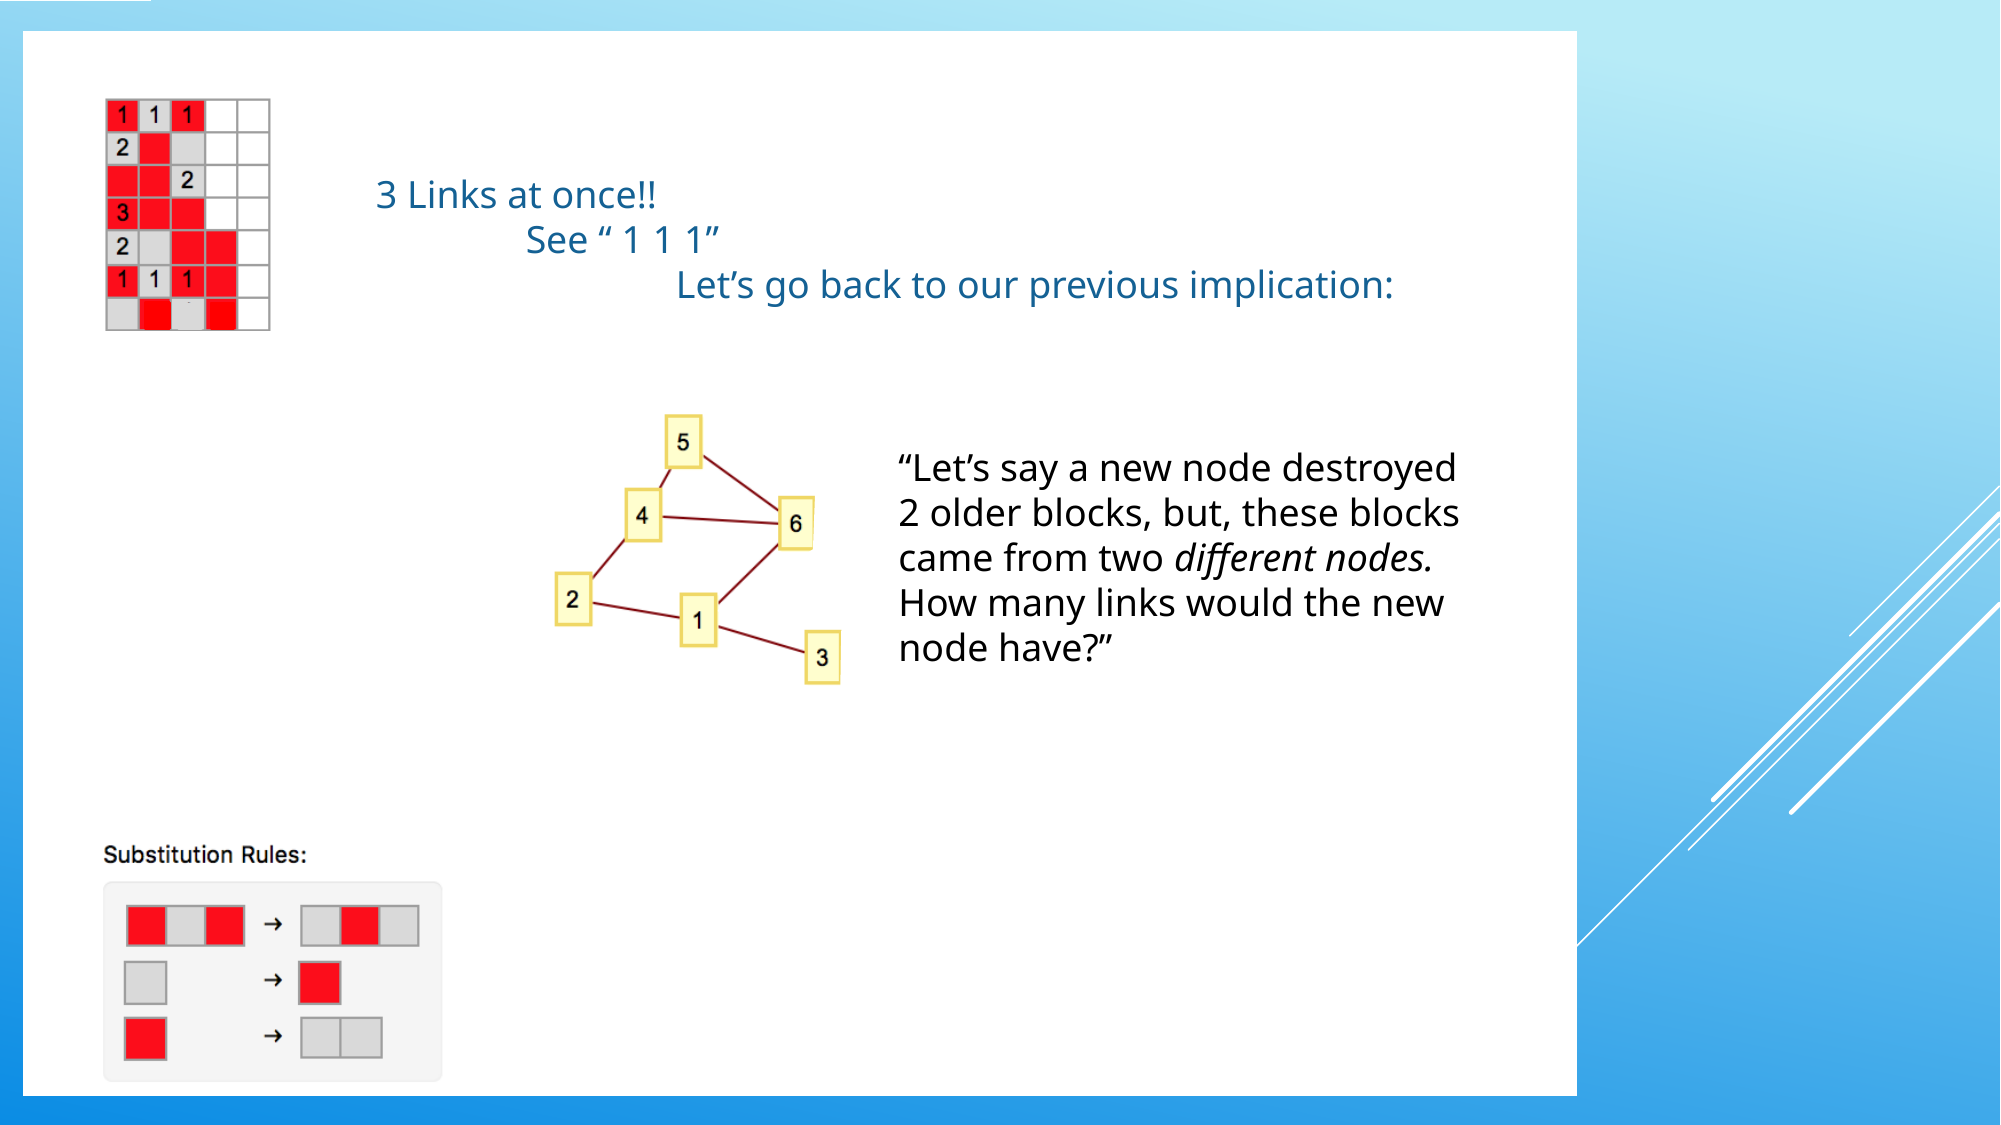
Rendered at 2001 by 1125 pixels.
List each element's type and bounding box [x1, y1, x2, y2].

picture [22, 31, 1577, 1097]
